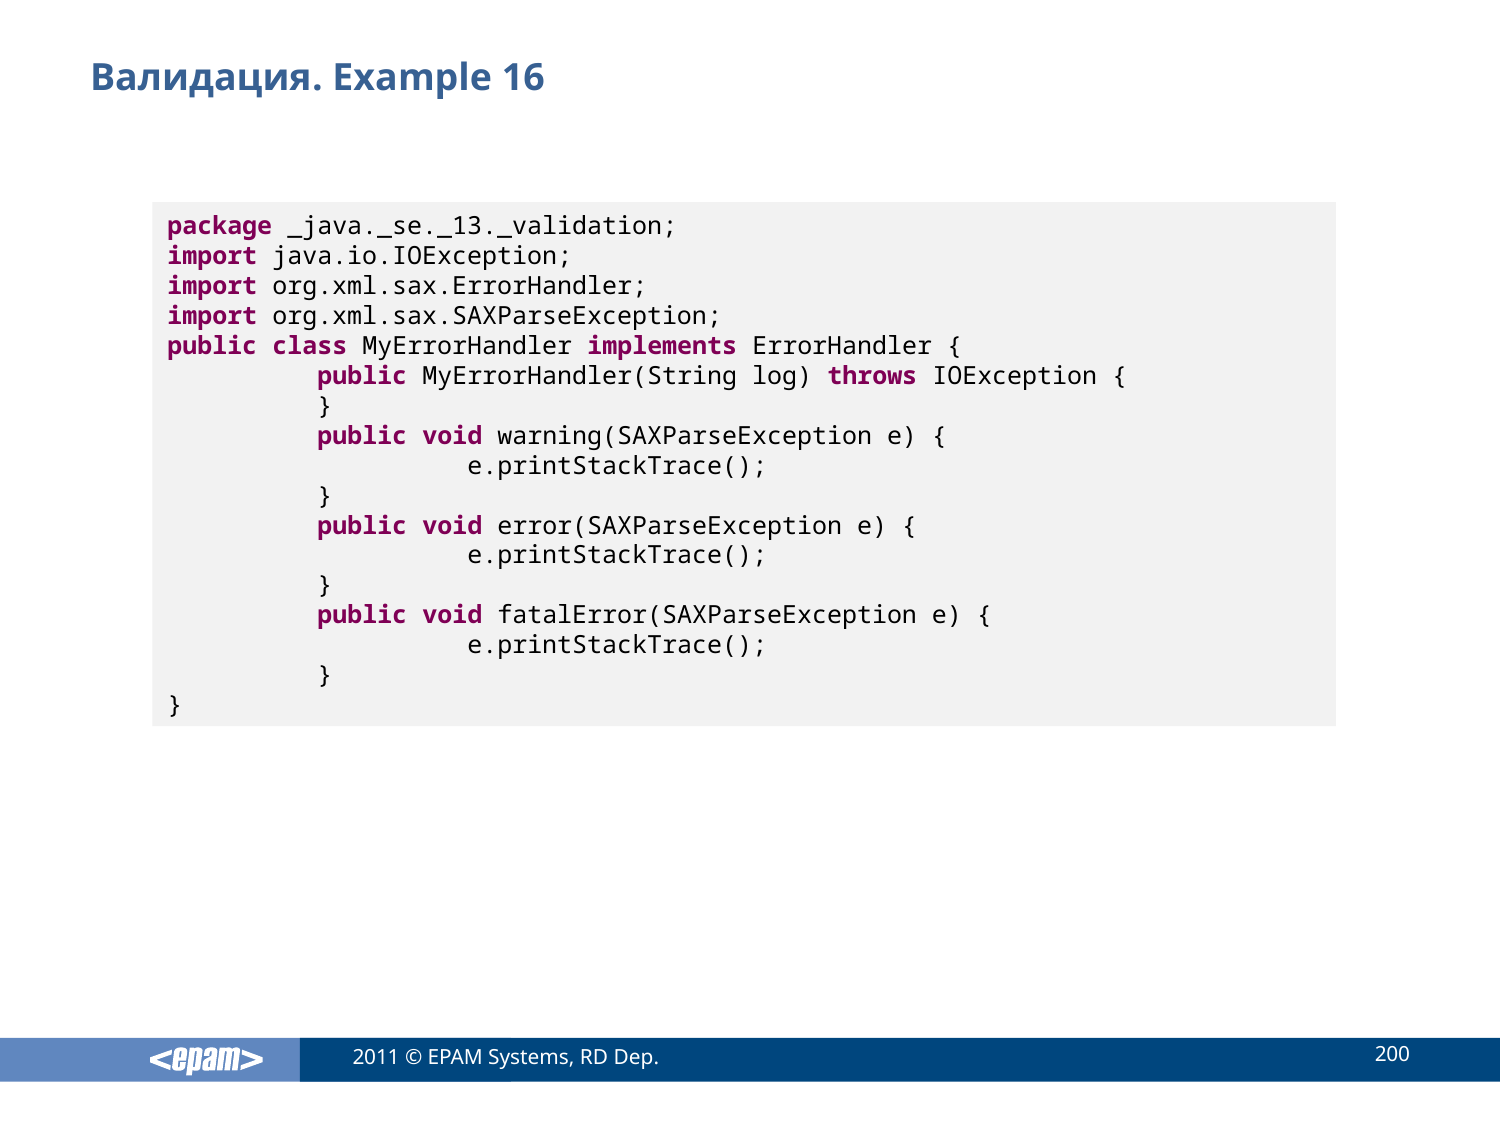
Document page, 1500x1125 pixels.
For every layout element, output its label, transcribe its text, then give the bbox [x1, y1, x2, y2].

text_box package _java._se._13._validation; import java.io.IOException; import org.xml.sax.ErrorHandler; import org.xml.sax.SAXParseException; public class MyErrorHandler implements ErrorHandler { public MyErrorHandler(String log) throws IOException { } public void warning(SAXParseException e) { e.printStackTrace(); } public void error(SAXParseException e) { e.printStackTrace(); } public void fatalError(SAXParseException e) { e.printStackTrace(); } } [152, 202, 1336, 727]
slide_number 200 [1262, 1025, 1425, 1085]
title Валидация. Example 16 [75, 45, 1425, 163]
footer 2011 © EPAM Systems, RD Dep. [337, 1028, 738, 1088]
